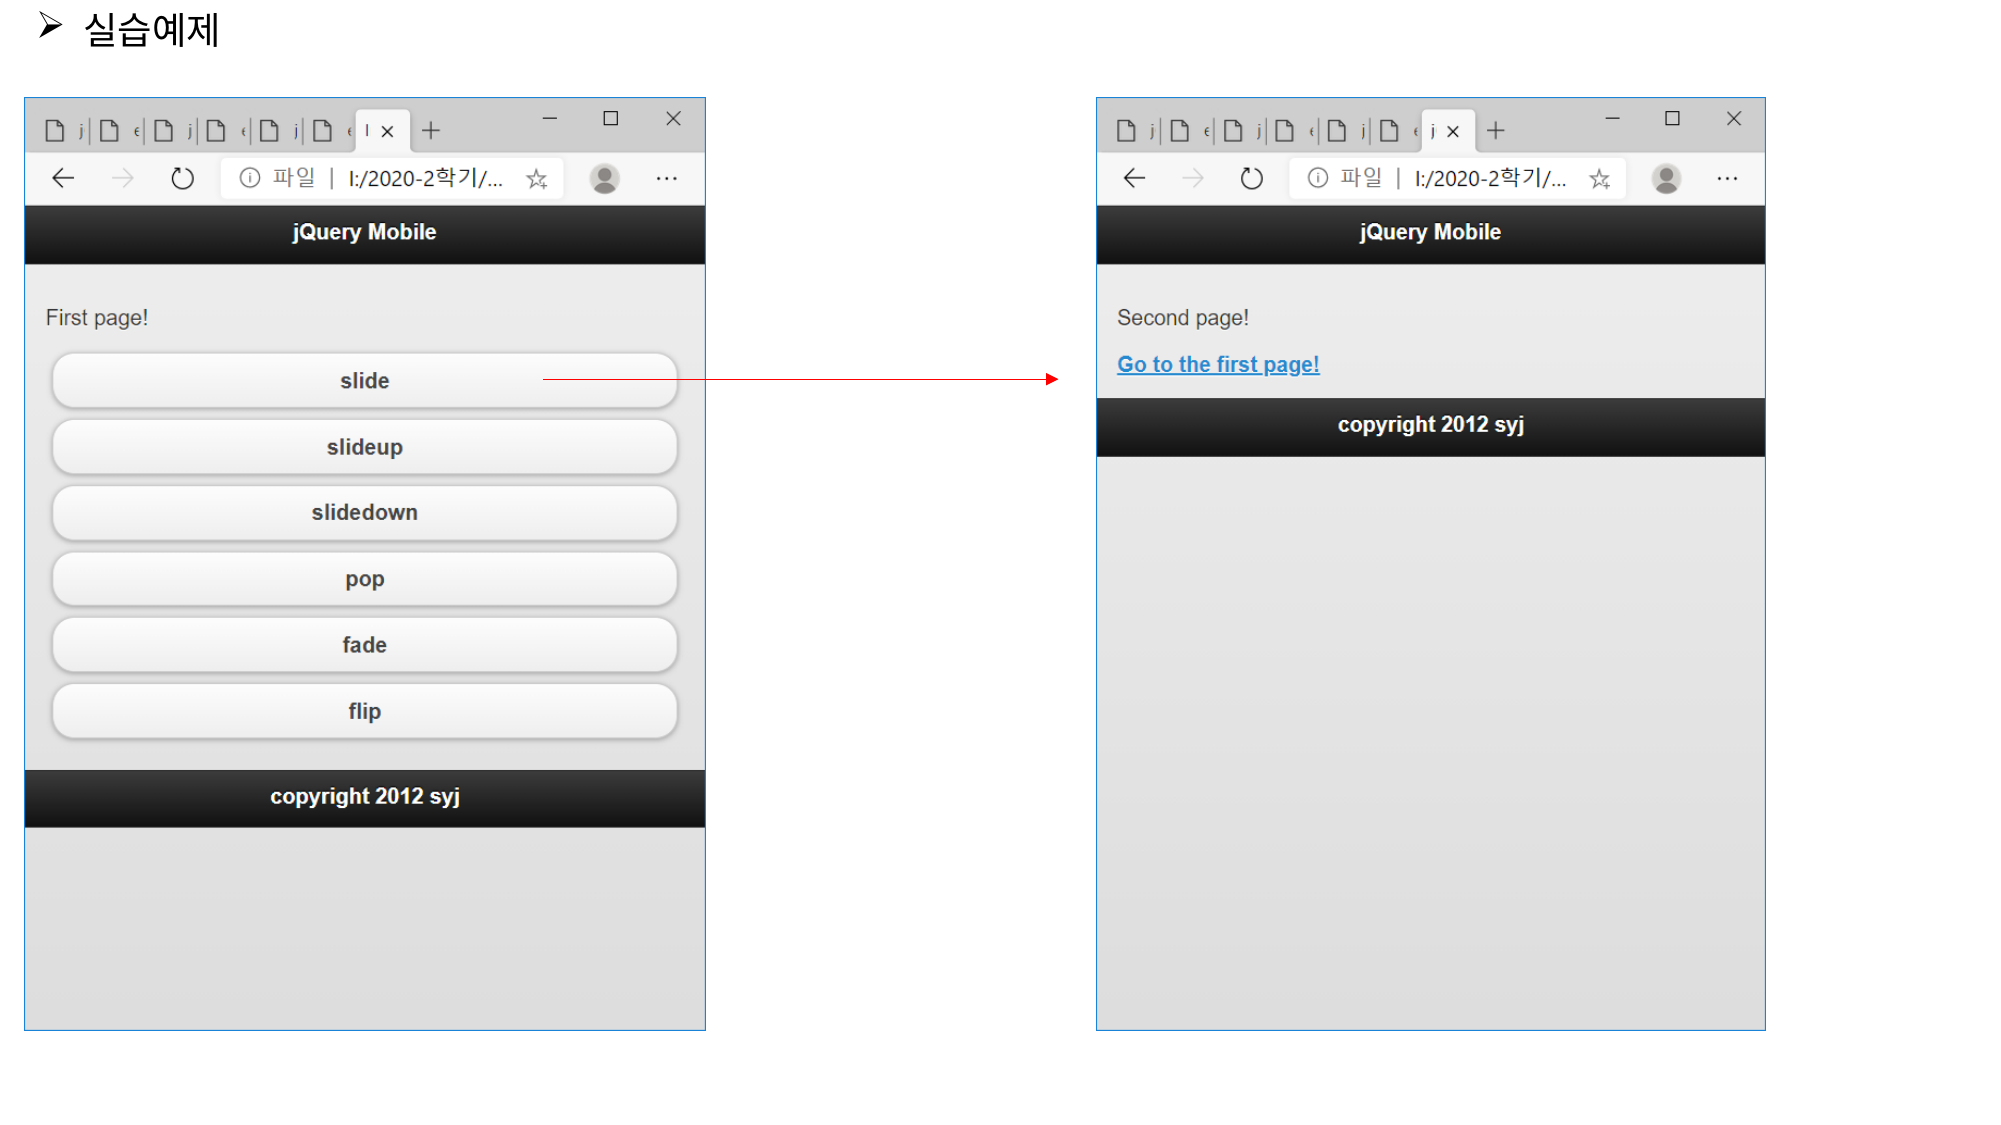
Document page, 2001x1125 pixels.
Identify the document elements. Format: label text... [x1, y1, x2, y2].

picture [24, 97, 706, 1031]
text_box 실습예제 [21, 0, 236, 60]
picture [1096, 97, 1766, 1031]
